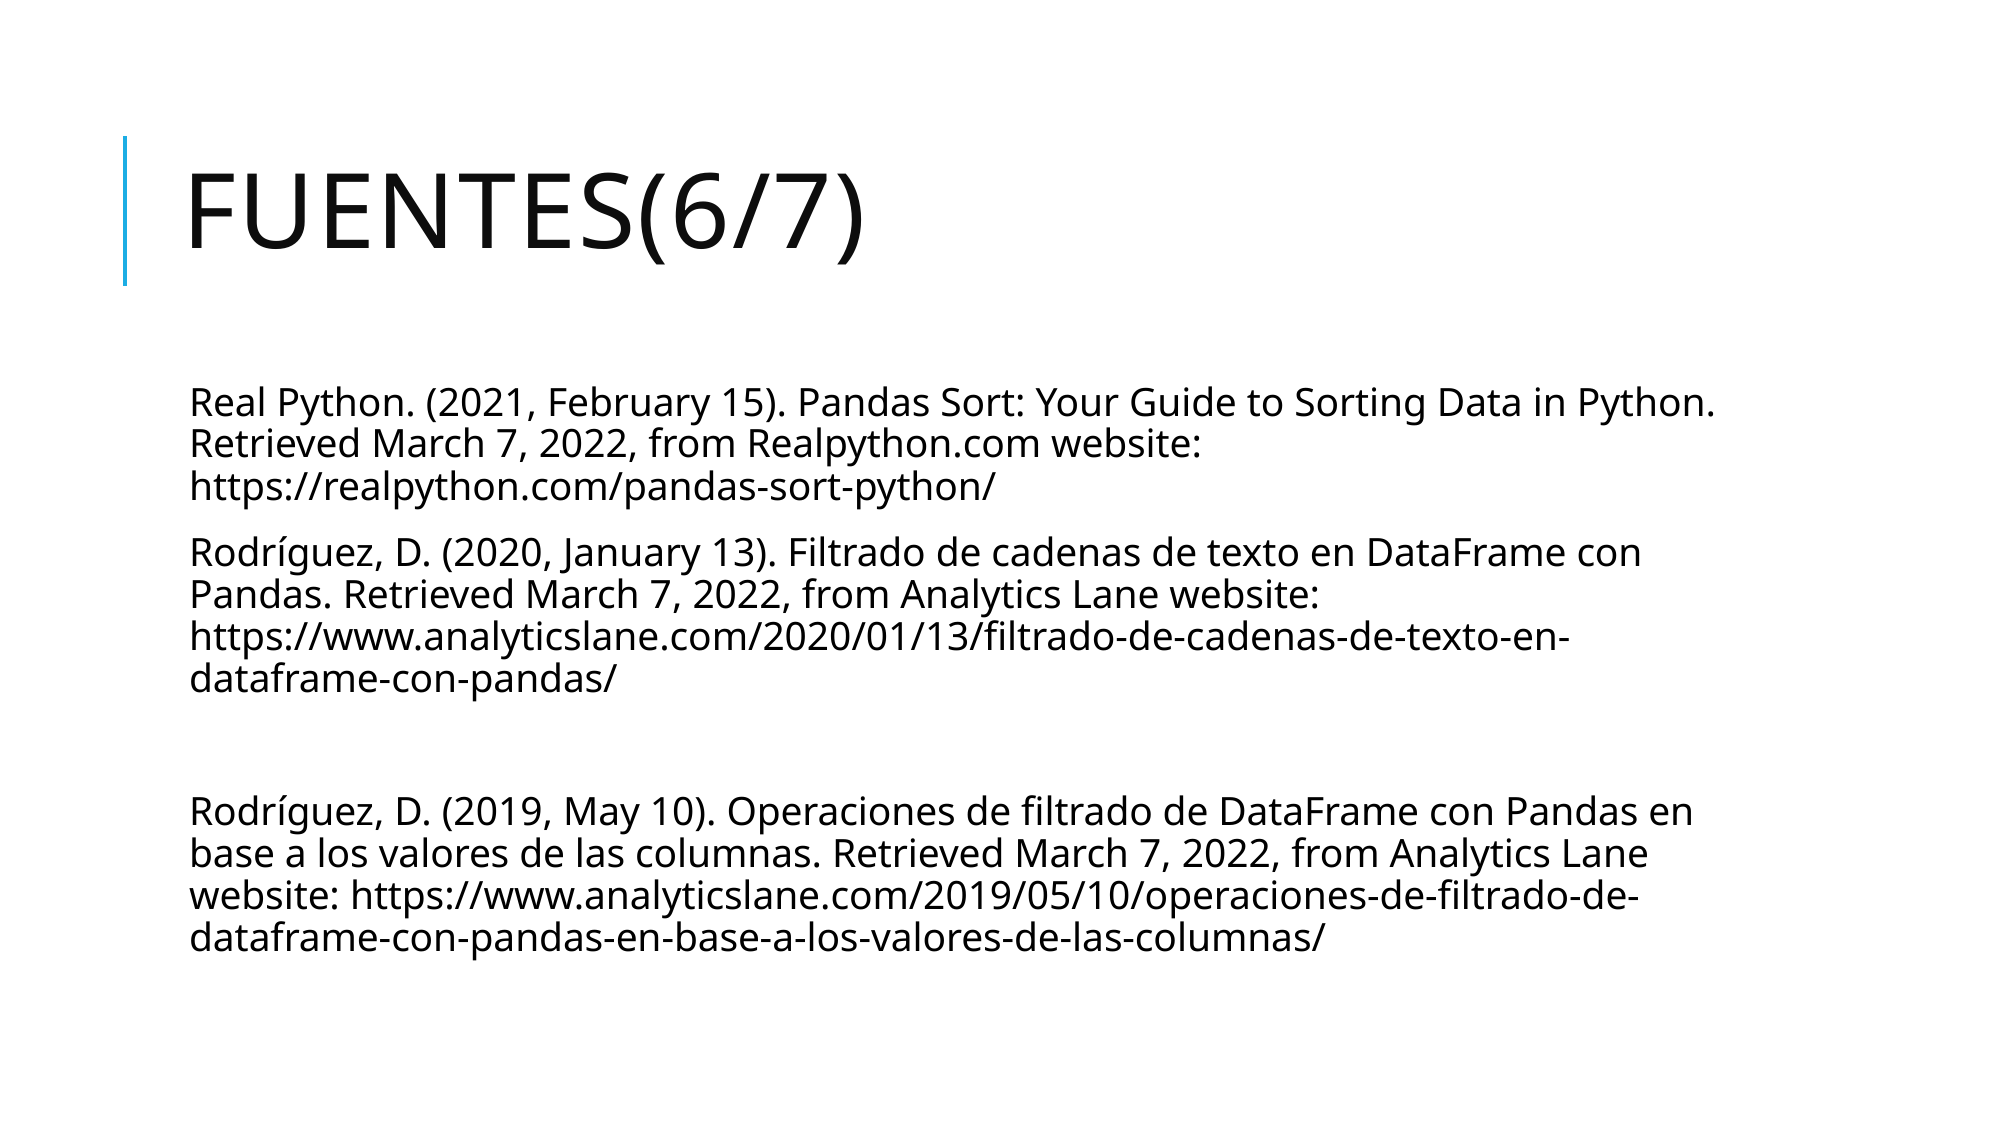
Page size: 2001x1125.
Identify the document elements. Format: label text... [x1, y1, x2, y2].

title Fuentes(6/7) [168, 96, 1763, 342]
list Real Python. (2021, February 15). Pandas Sort: Your Guide to Sorting Data in Python. Retrieved March 7, 2022, from Realpython.com website: https://realpython.com/pandas-sort-python/ ‌Rodríguez, D. (2020, January 13). Filtrado de cadenas de texto en DataFrame con Pandas. Retrieved March 7, 2022, from Analytics Lane website: https://www.analyticslane.com/2020/01/13/filtrado-de-cadenas-de-texto-en-dataframe-con-pandas/ ‌ Rodríguez, D. (2019, May 10). Operaciones de filtrado de DataFrame con Pandas en base a los valores de las columnas. Retrieved March 7, 2022, from Analytics Lane website: https://www.analyticslane.com/2019/05/10/operaciones-de-filtrado-de-dataframe-con-pandas-en-base-a-los-valores-de-las-columnas/ ‌ [168, 375, 1763, 1035]
